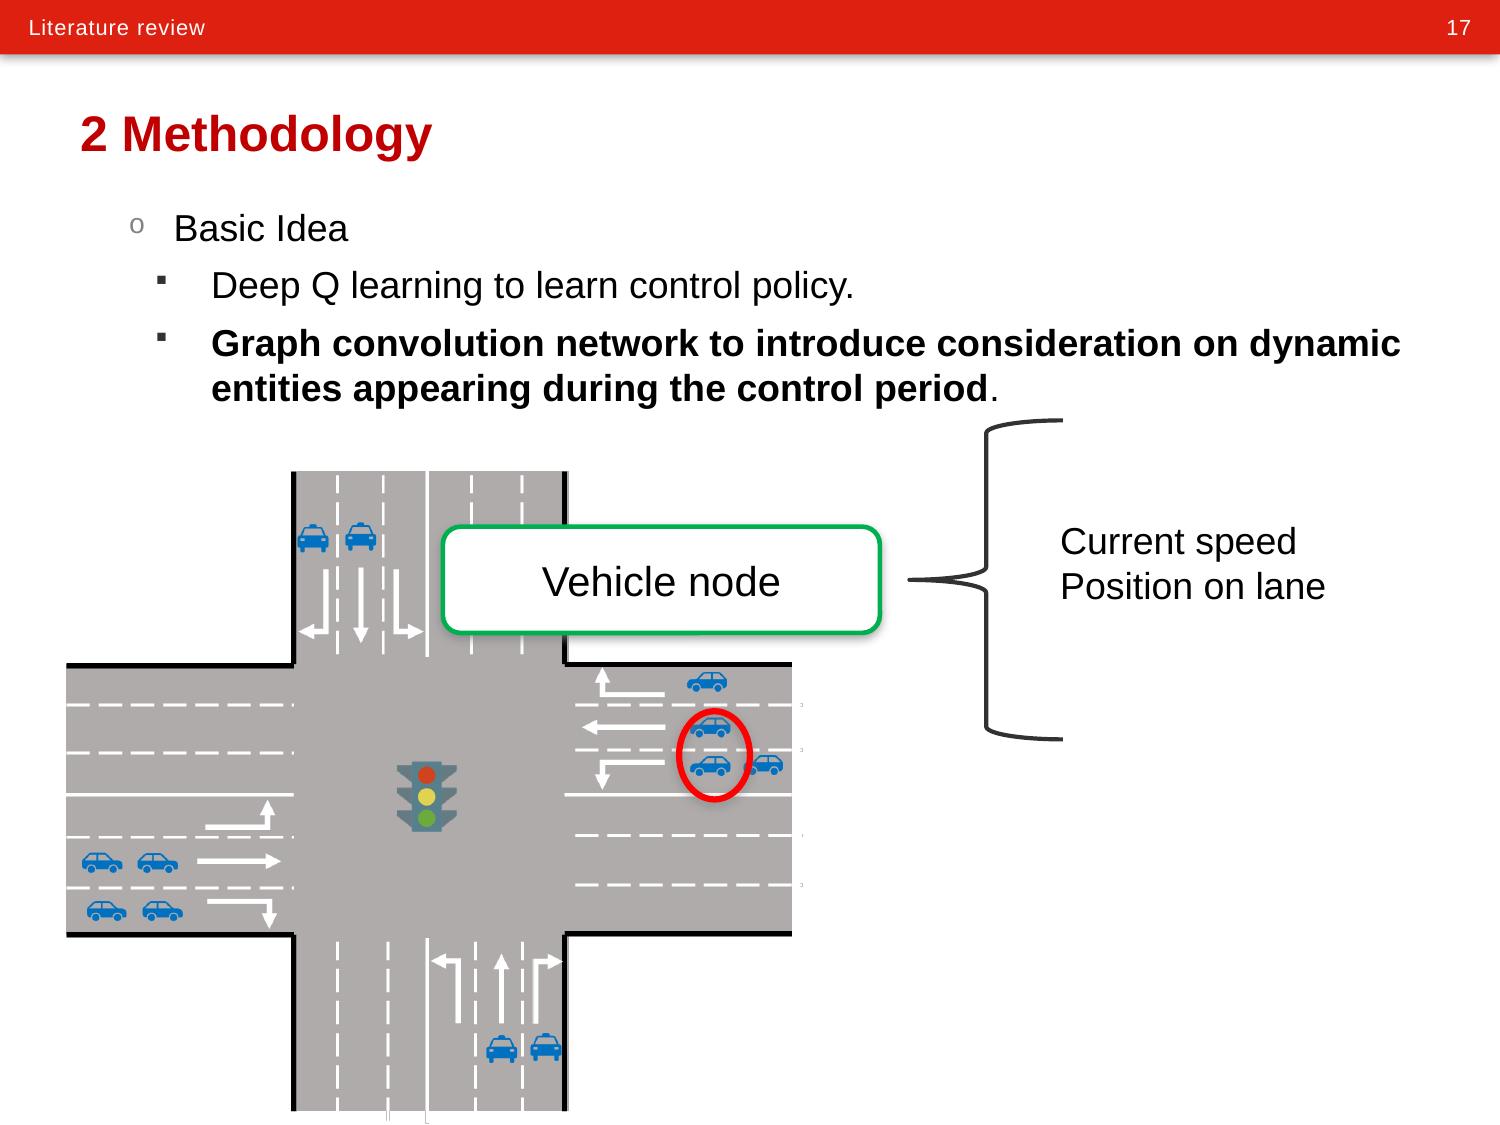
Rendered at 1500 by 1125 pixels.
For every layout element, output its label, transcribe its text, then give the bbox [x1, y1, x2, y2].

text_box Current speed Position on lane [1045, 509, 1500, 615]
picture [66, 470, 805, 1125]
text_box [907, 418, 1063, 742]
title 2 Methodology [64, 83, 1436, 180]
list Basic Idea Deep Q learning to learn control policy. Graph convolution network to introduce consideration on dynamic entities appearing during the control period. [64, 196, 1436, 1071]
text_box Vehicle node [811, 525, 881, 634]
